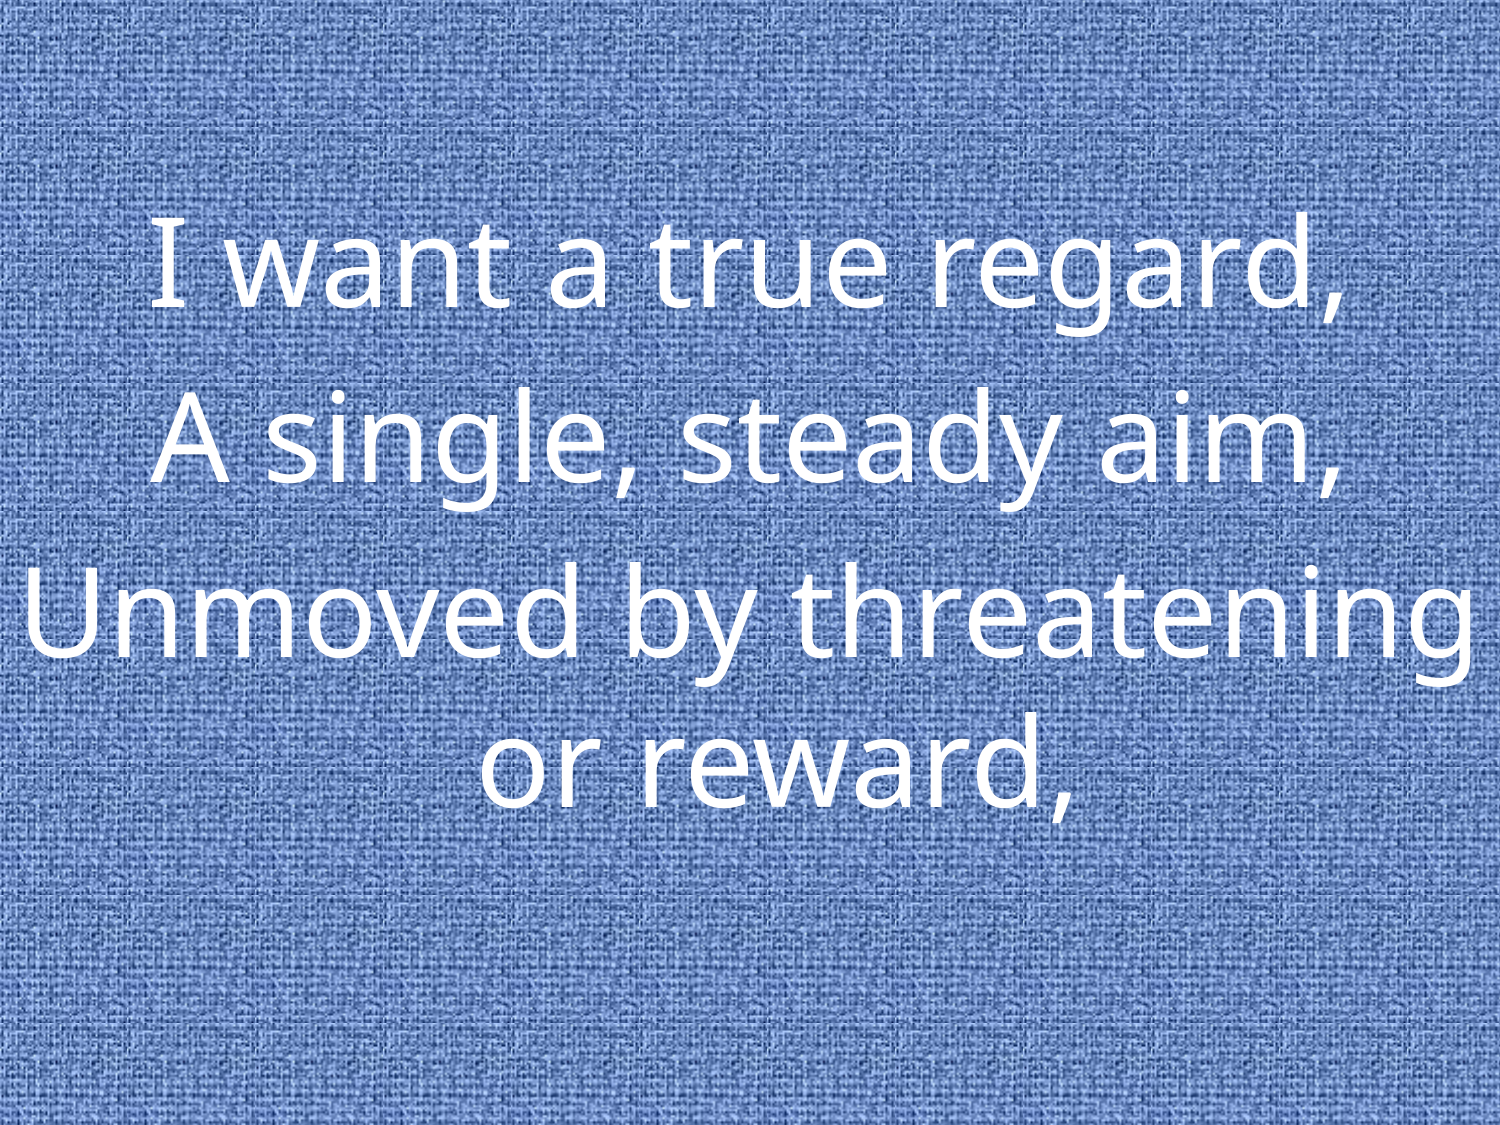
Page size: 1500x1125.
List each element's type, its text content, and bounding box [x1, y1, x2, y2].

list I want a true regard, A single, steady aim, Unmoved by threatening or reward, [0, 0, 1500, 1125]
